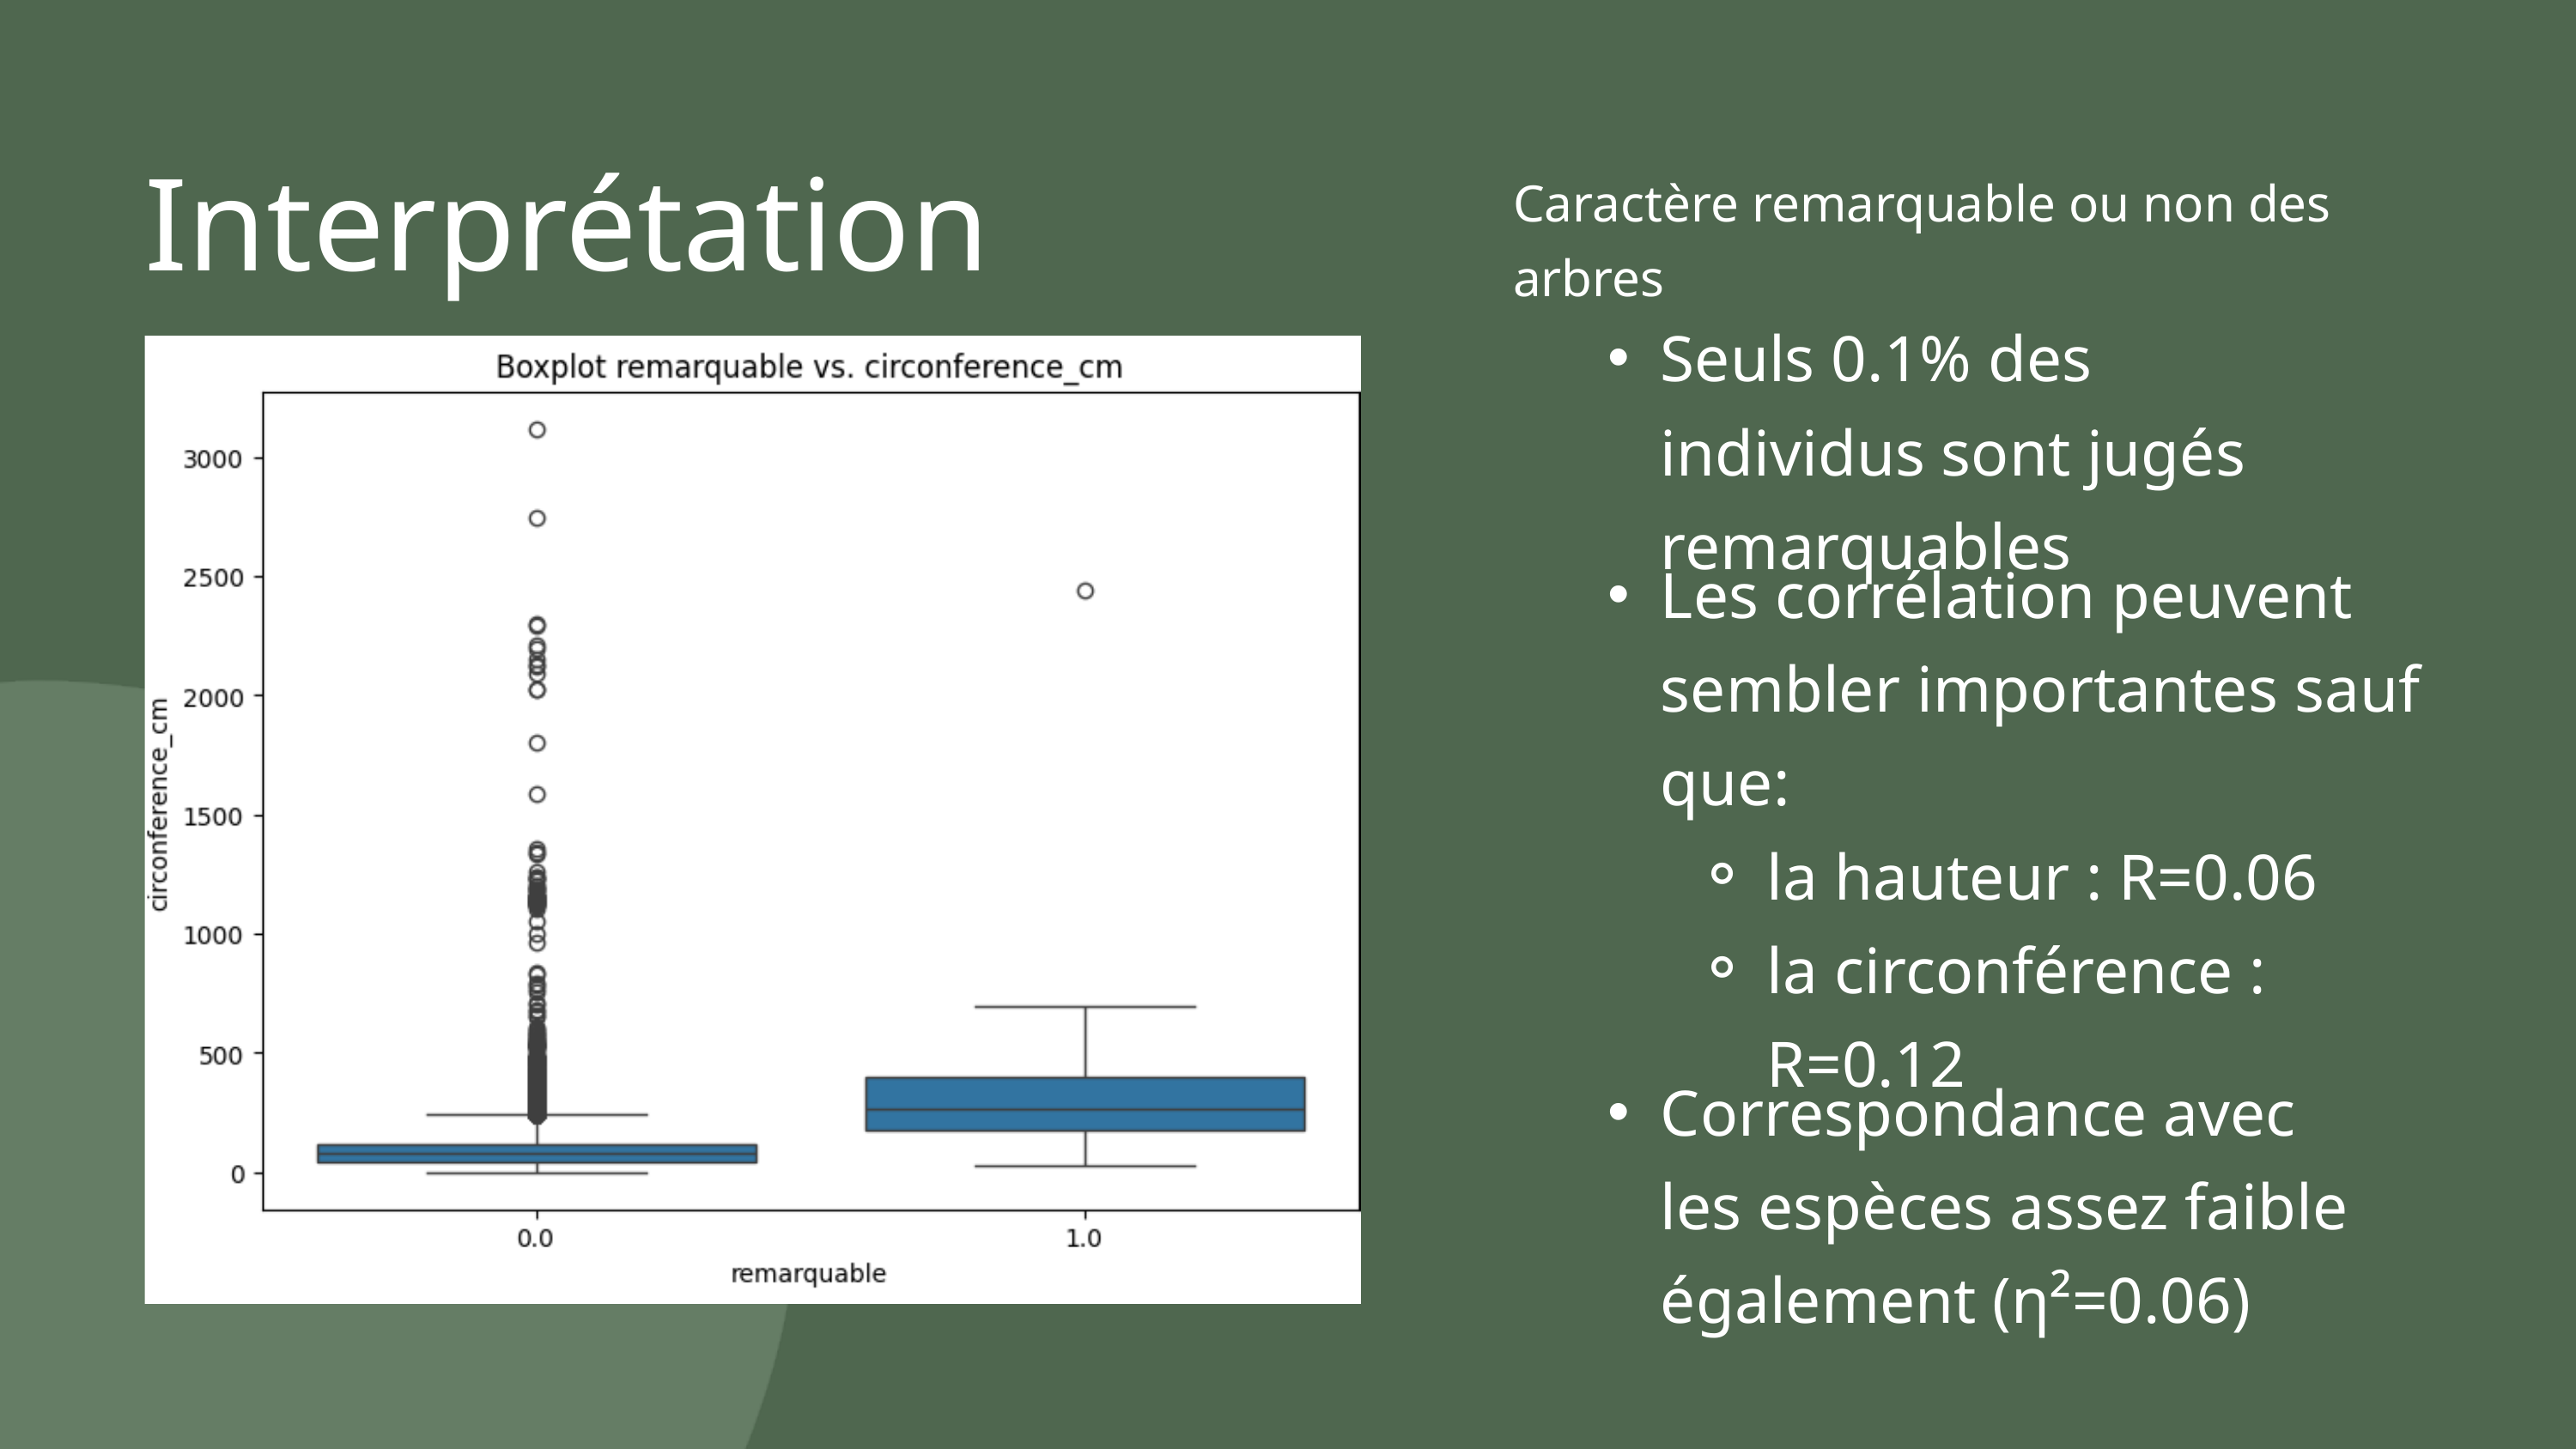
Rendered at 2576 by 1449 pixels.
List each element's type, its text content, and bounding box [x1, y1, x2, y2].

text_box [0, 631, 818, 1449]
text_box Correspondance avec les espèces assez faible également (η²=0.06) [1554, 1054, 2373, 1337]
text_box Caractère remarquable ou non des arbres [1513, 156, 2432, 307]
text_box Seuls 0.1% des individus sont jugés remarquables [1554, 307, 2373, 537]
text_box Les corrélation peuvent sembler importantes sauf que: la hauteur : R=0.06 la circonférence : R=0.12 [1554, 537, 2432, 1100]
text_box Interprétation [144, 143, 1358, 297]
text_box [144, 336, 1361, 1304]
